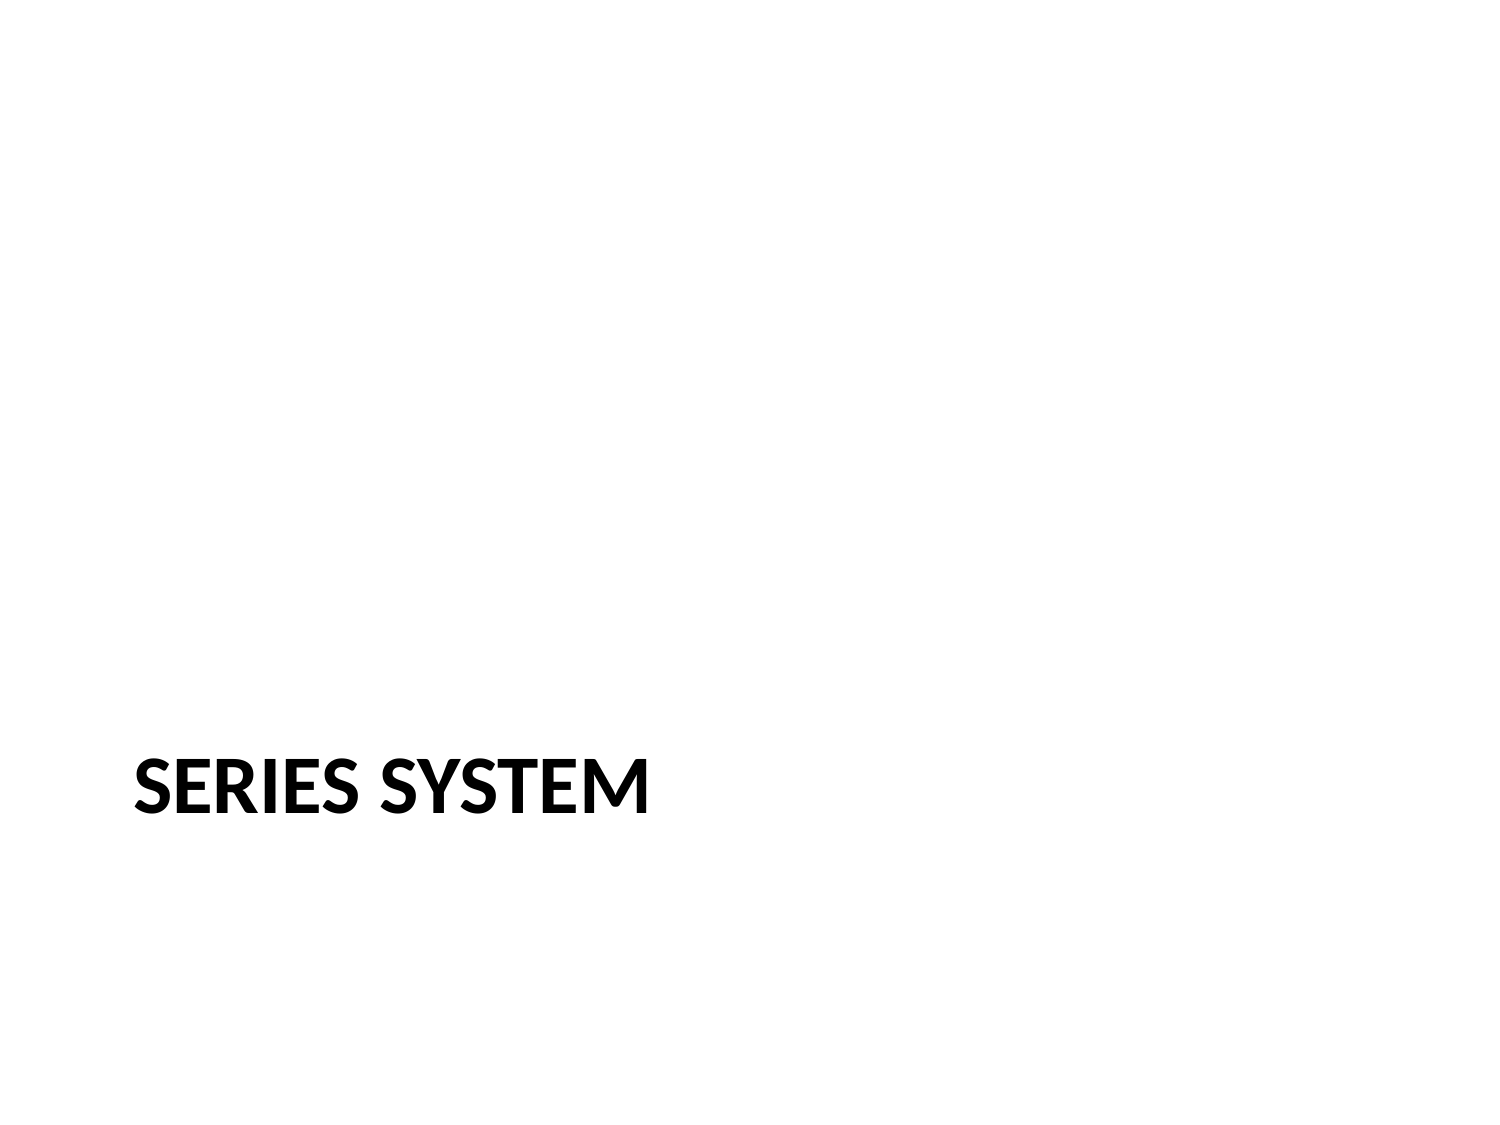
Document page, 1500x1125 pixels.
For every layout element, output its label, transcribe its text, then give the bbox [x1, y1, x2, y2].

title Series System [118, 722, 1394, 947]
